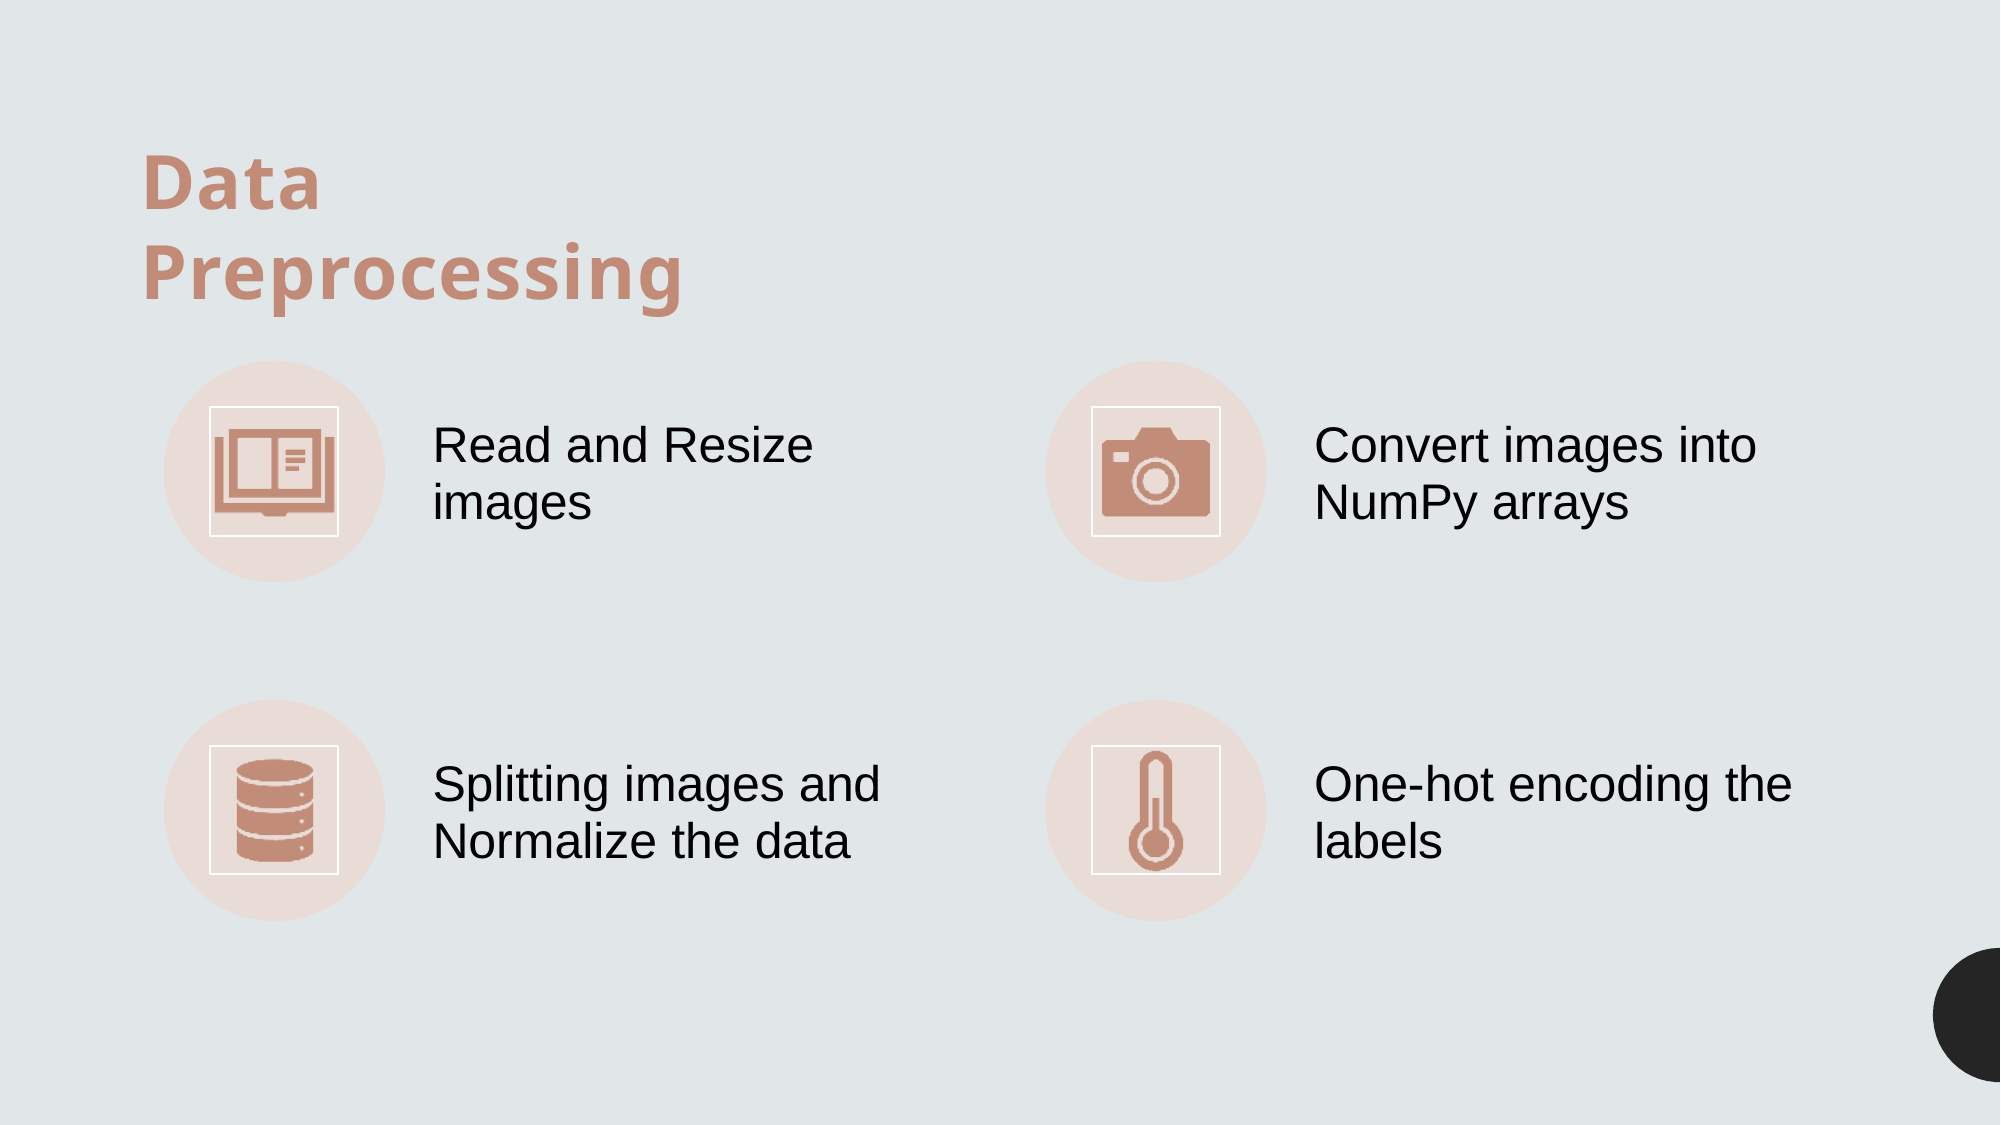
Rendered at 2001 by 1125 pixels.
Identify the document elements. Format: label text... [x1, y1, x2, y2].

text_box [1045, 360, 1267, 583]
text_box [163, 360, 386, 583]
text_box Convert images into NumPy arrays [1312, 408, 1761, 530]
text_box Splitting images and Normalize the data [430, 747, 885, 869]
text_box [163, 699, 386, 922]
title Data Preprocessing [138, 132, 766, 323]
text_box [1045, 699, 1267, 922]
text_box Read and Resize images [430, 408, 818, 530]
text_box One-hot encoding the labels [1312, 747, 1798, 869]
